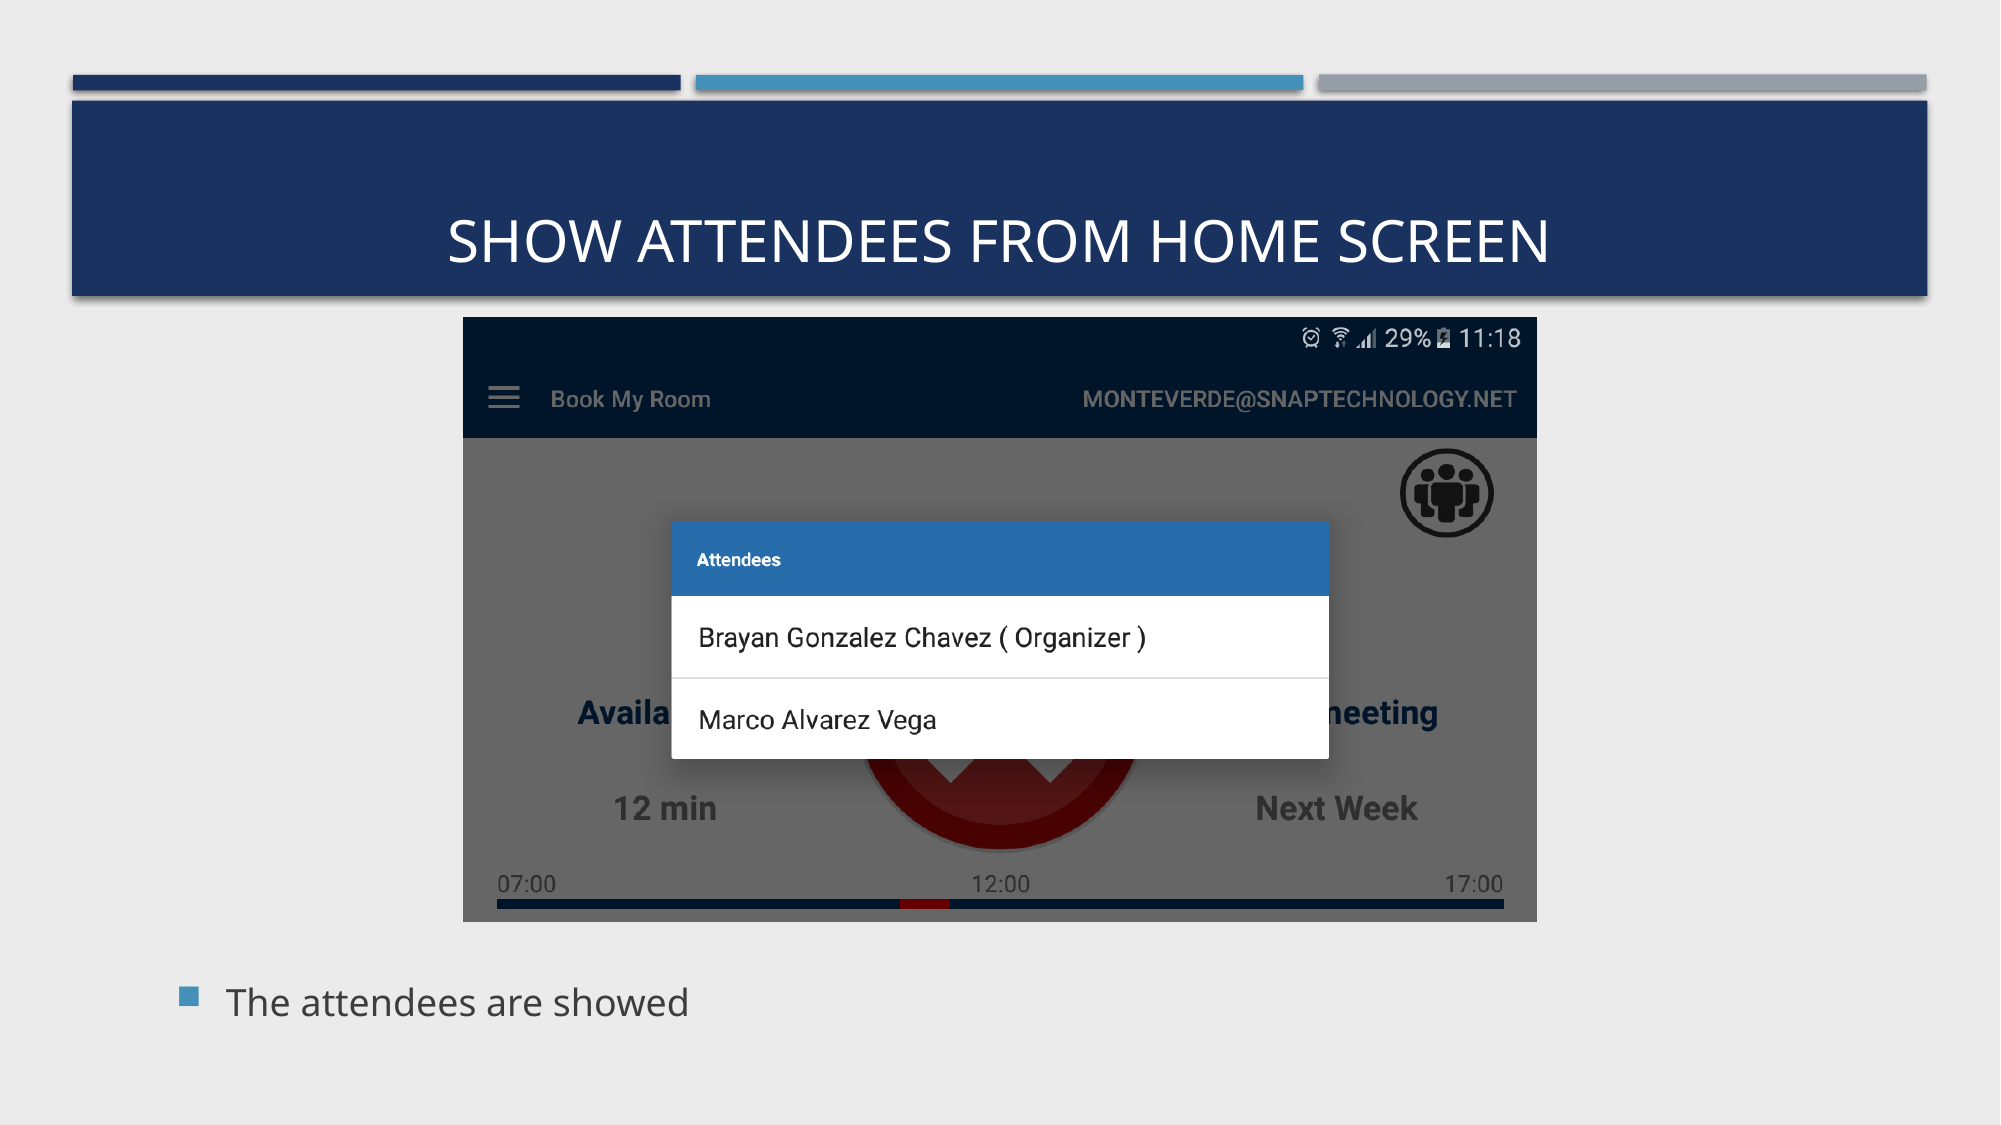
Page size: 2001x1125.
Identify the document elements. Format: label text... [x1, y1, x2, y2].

title Show Attendees from home screen [95, 115, 1905, 282]
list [463, 317, 1537, 922]
text_box The attendees are showed [160, 921, 1645, 1081]
